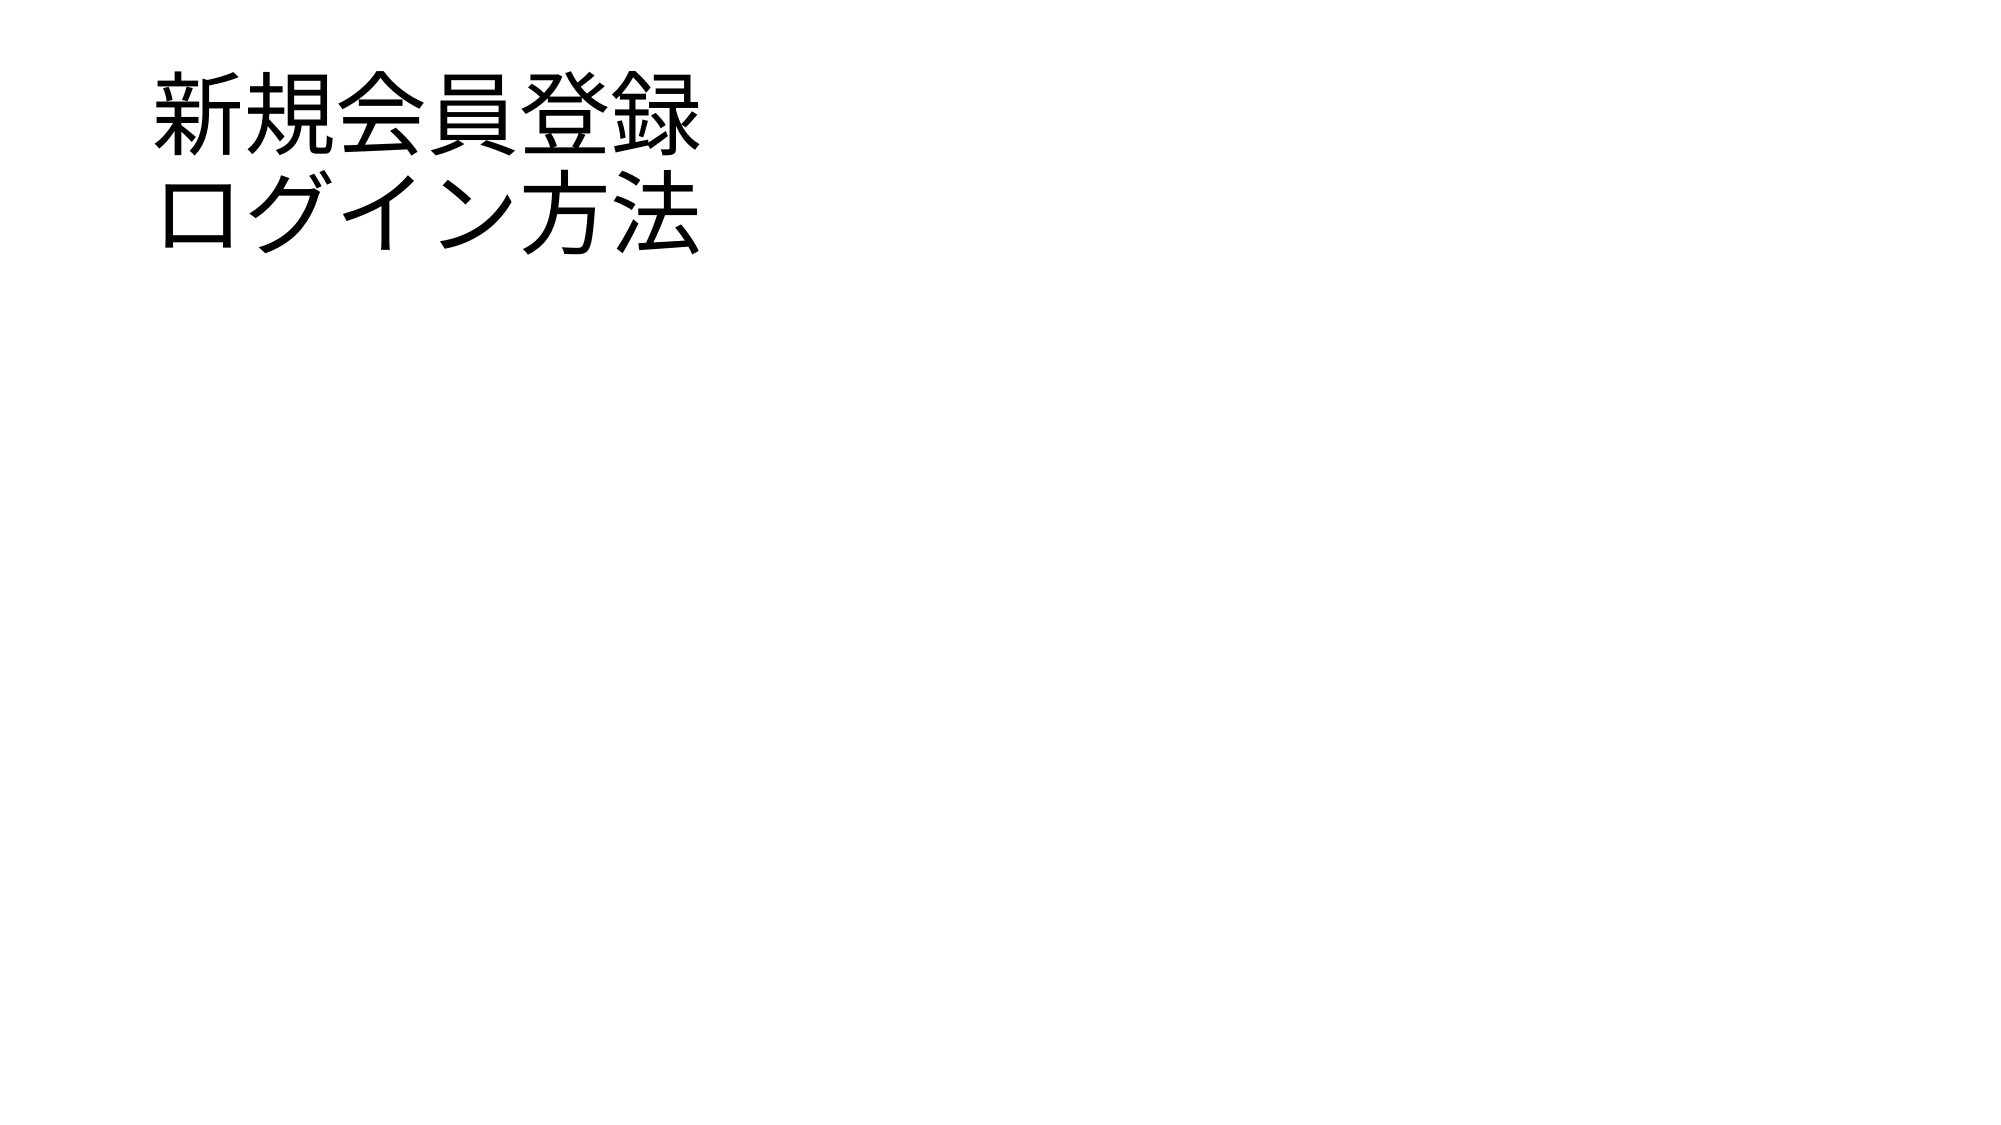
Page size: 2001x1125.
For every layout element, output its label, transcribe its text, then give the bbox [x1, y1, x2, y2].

title 新規会員登録 ログイン方法 [137, 59, 1863, 278]
